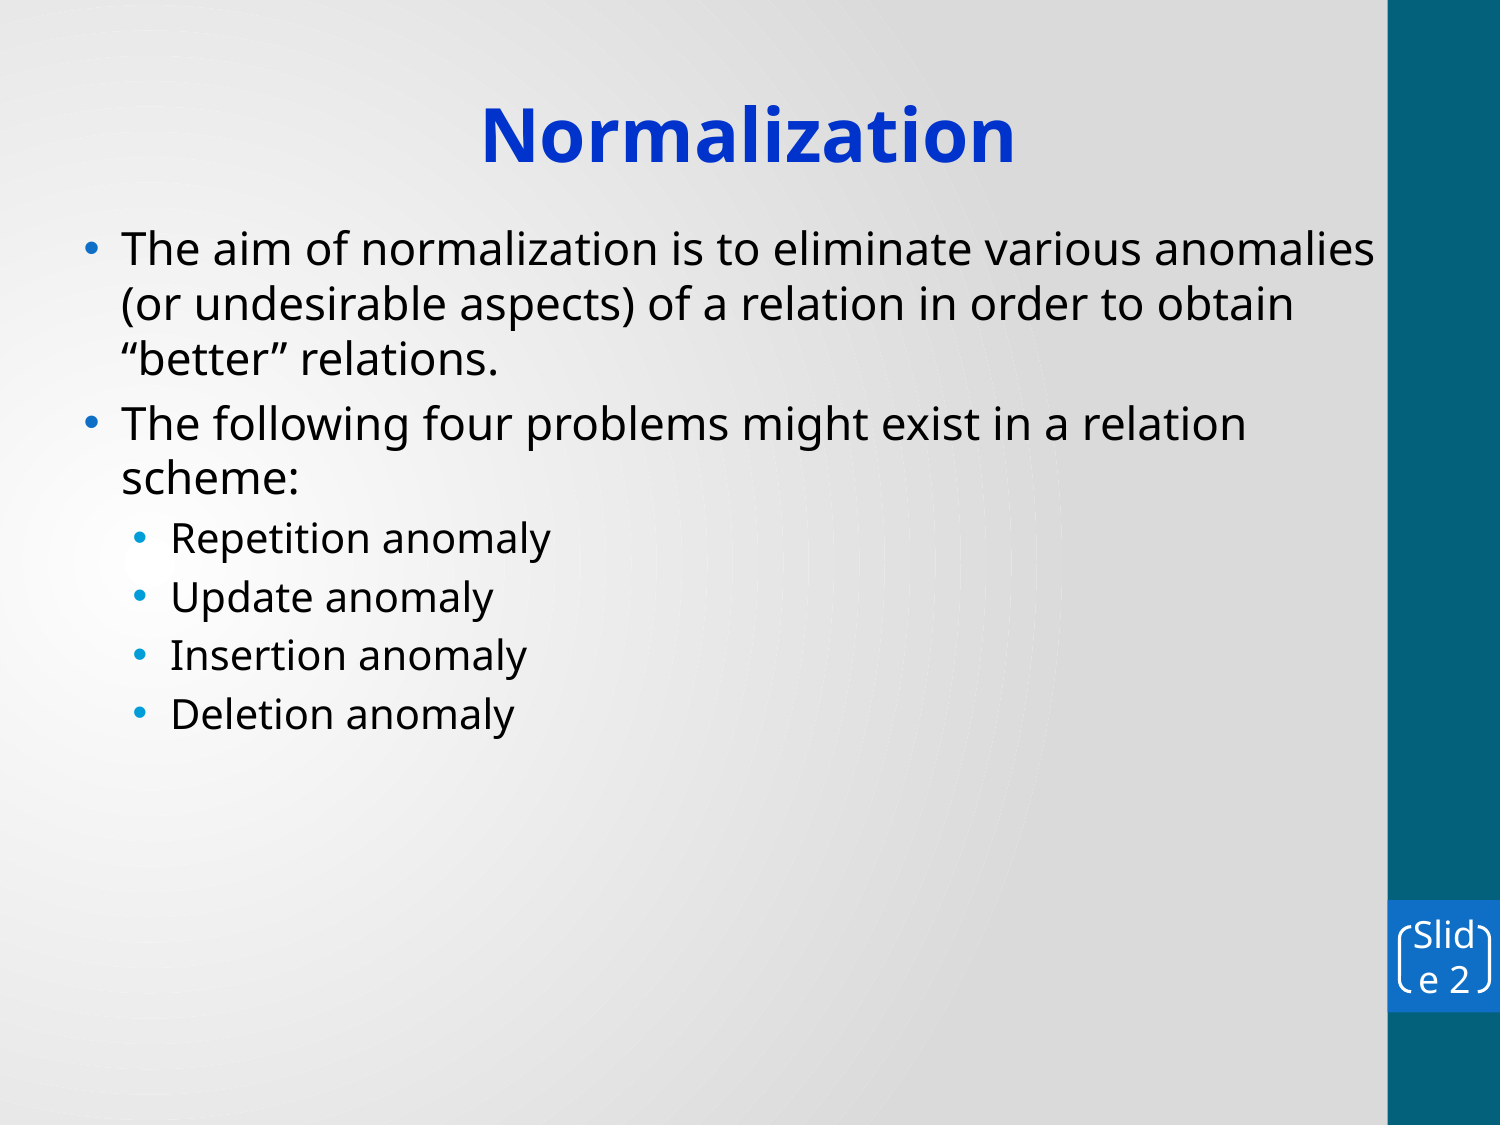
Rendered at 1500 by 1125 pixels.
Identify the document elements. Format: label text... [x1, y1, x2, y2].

list The aim of normalization is to eliminate various anomalies (or undesirable aspects) of a relation in order to obtain “better” relations. The following four problems might exist in a relation scheme: Repetition anomaly Update anomaly Insertion anomaly Deletion anomaly [50, 212, 1413, 932]
slide_number Slide 2 [1397, 925, 1492, 994]
text_box Normalization [86, 84, 1412, 185]
